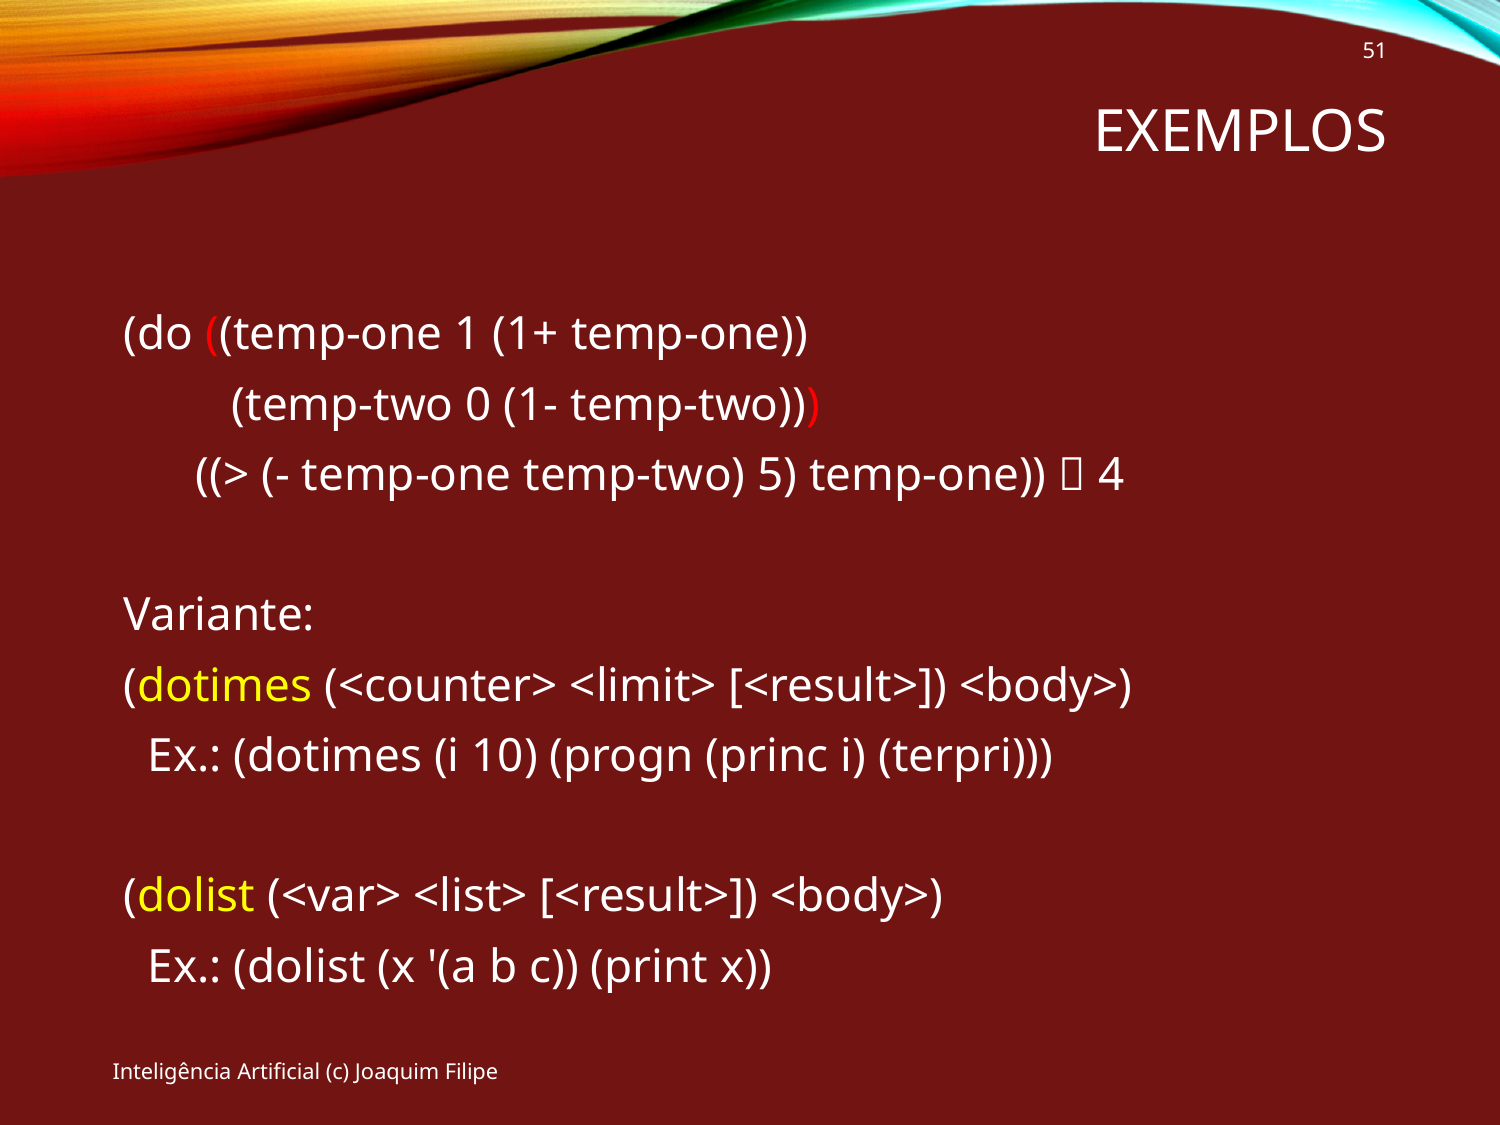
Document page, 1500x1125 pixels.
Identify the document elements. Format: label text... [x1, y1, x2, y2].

slide_number 51 [1078, 21, 1403, 82]
list (do ((temp-one 1 (1+ temp-one)) (temp-two 0 (1- temp-two))) ((> (- temp-one temp-two) 5) temp-one))  4 Variante: (dotimes (<counter> <limit> [<result>]) <body>) Ex.: (dotimes (i 10) (progn (princ i) (terpri))) (dolist (<var> <list> [<result>]) <body>) Ex.: (dolist (x '(a b c)) (print x)) [97, 302, 1403, 1028]
picture [0, 0, 1500, 178]
footer Inteligência Artificial (c) Joaquim Filipe [97, 1042, 1030, 1103]
title Exemplos [277, 93, 1403, 244]
